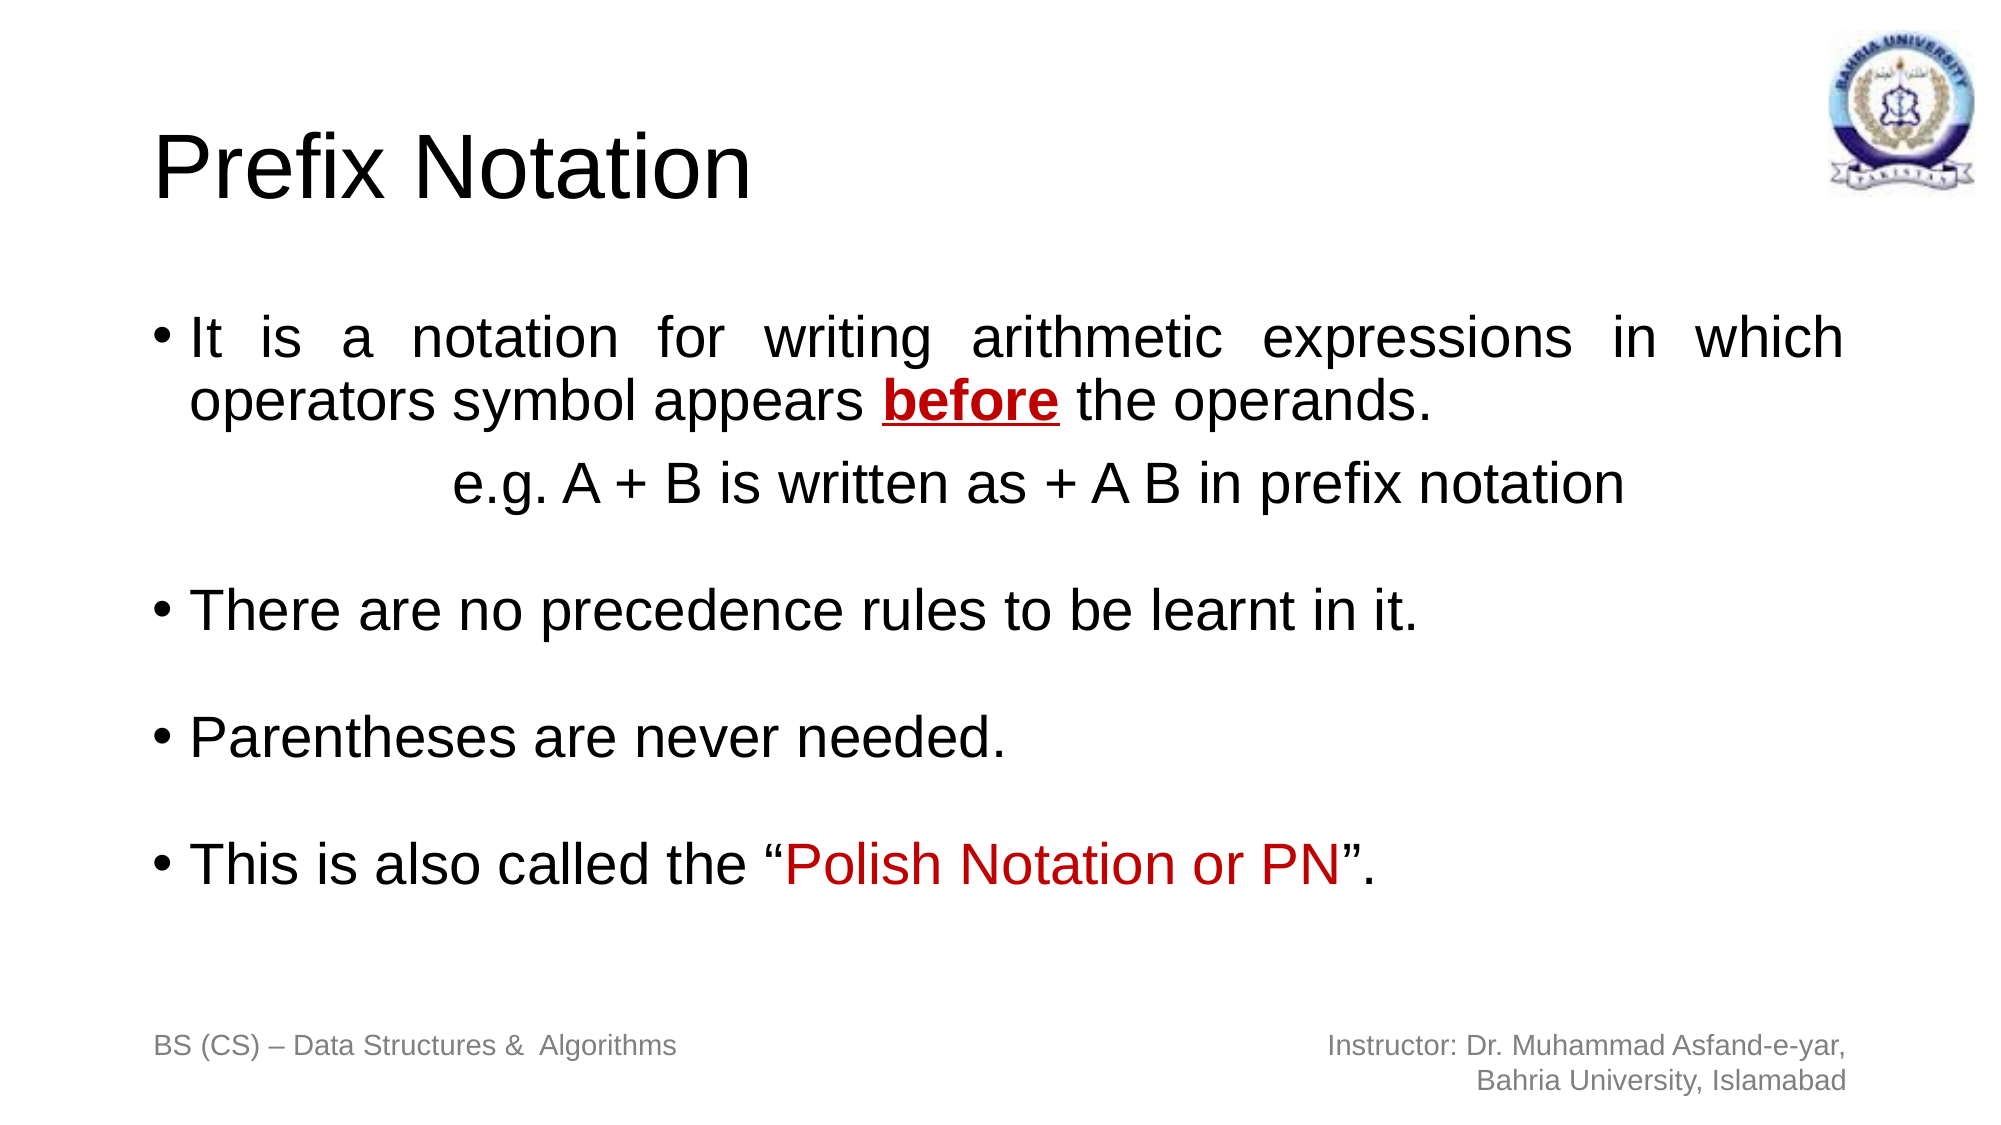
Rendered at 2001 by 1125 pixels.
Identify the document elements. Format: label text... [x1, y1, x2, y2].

picture [1828, 30, 1977, 197]
title Prefix Notation [137, 59, 1863, 278]
list It is a notation for writing arithmetic expressions in which operators symbol appears before the operands. e.g. A + B is written as + A B in prefix notation There are no precedence rules to be learnt in it. Parentheses are never needed. This is also called the “Polish Notation or PN”. [137, 299, 1863, 1014]
